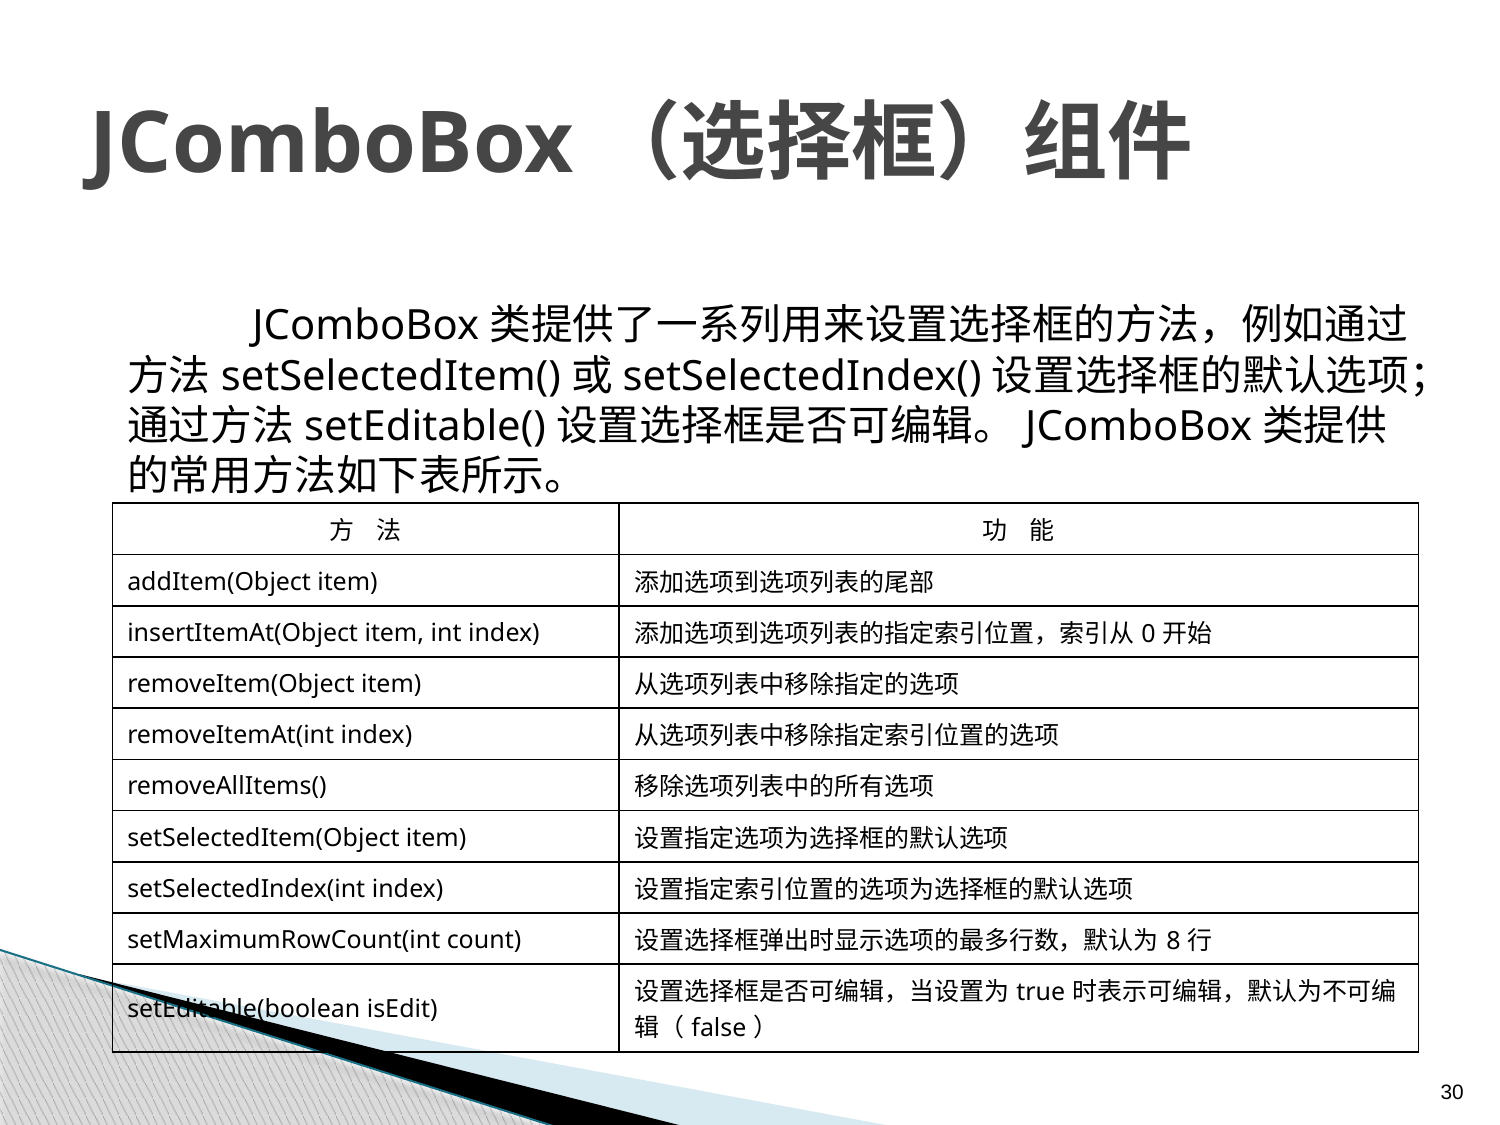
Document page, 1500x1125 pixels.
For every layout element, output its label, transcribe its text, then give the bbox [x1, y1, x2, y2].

table_cell setMaximumRowCount(int count) [113, 914, 618, 963]
title JComboBox（选择框）组件 [75, 45, 1425, 233]
table_cell removeItem(Object item) [113, 658, 618, 707]
table_cell setEditable(boolean isEdit) [113, 965, 618, 1051]
table_header 方 法 [113, 504, 618, 554]
table_cell 从选项列表中移除指定的选项 [620, 658, 1418, 707]
table_cell 设置指定索引位置的选项为选择框的默认选项 [620, 863, 1418, 912]
table_cell addItem(Object item) [113, 555, 618, 605]
table_cell setSelectedIndex(int index) [113, 863, 618, 912]
table_cell removeItemAt(int index) [113, 709, 618, 759]
table_cell 从选项列表中移除指定索引位置的选项 [620, 709, 1418, 759]
table_cell 设置指定选项为选择框的默认选项 [620, 811, 1418, 861]
table_cell 设置选择框弹出时显示选项的最多行数，默认为8行 [620, 914, 1418, 963]
table_cell removeAllItems() [113, 760, 618, 810]
table_cell 移除选项列表中的所有选项 [620, 760, 1418, 810]
table_cell insertItemAt(Object item, int index) [113, 607, 618, 656]
table_cell 添加选项到选项列表的指定索引位置，索引从0开始 [620, 607, 1418, 656]
table_cell 添加选项到选项列表的尾部 [620, 555, 1418, 605]
slide_number 30 [1418, 1051, 1479, 1112]
table_header 功 能 [620, 504, 1418, 554]
list JComboBox类提供了一系列用来设置选择框的方法，例如通过方法setSelectedItem()或setSelectedIndex()设置选择框的默认选项；通过方法setEditable()设置选择框是否可编辑。JComboBox类提供的常用方法如下表所示。 [112, 290, 1436, 1047]
table_cell setSelectedItem(Object item) [113, 811, 618, 861]
table_cell 设置选择框是否可编辑，当设置为true时表示可编辑，默认为不可编辑（false） [620, 965, 1418, 1051]
